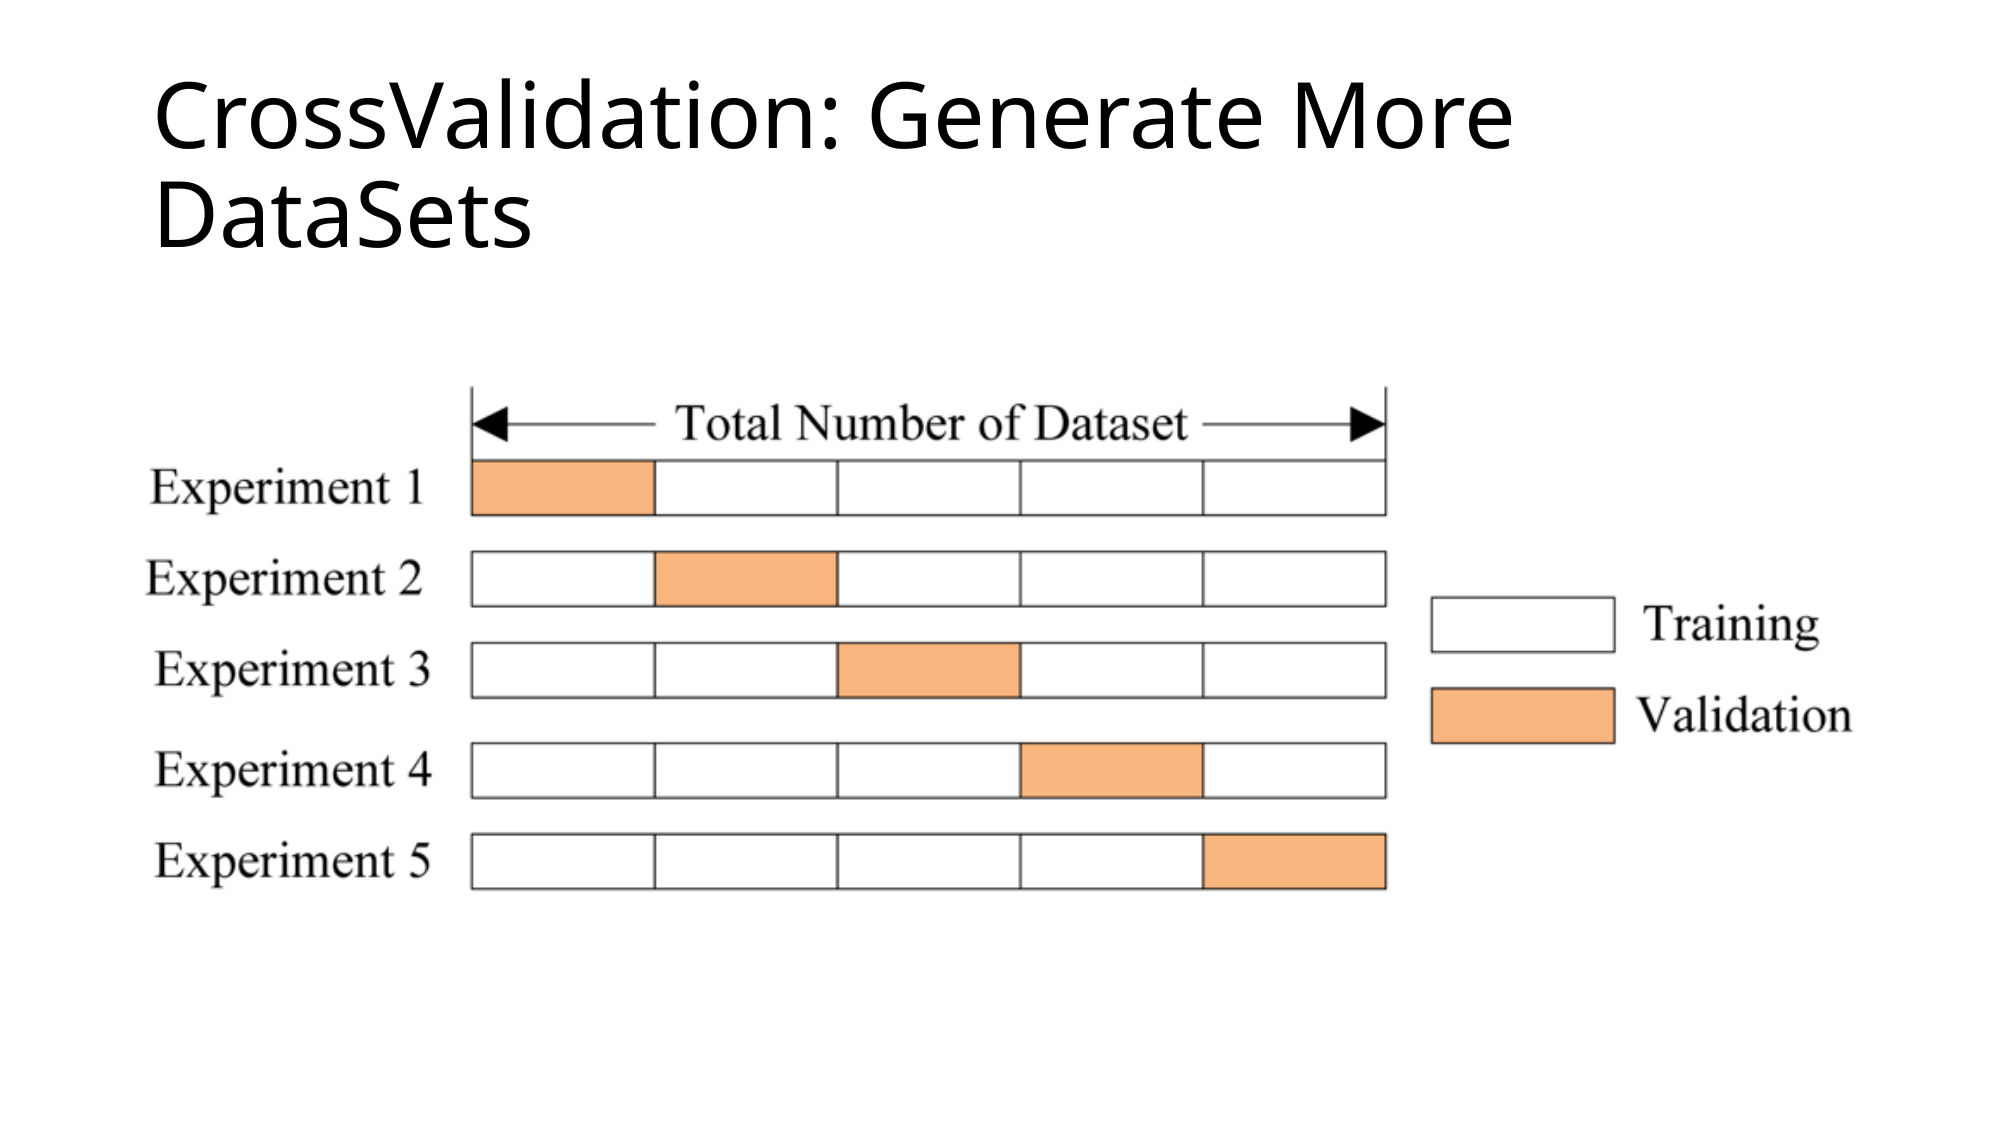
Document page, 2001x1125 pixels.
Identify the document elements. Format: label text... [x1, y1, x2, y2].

title CrossValidation: Generate More DataSets [137, 59, 1863, 278]
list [137, 378, 1863, 900]
